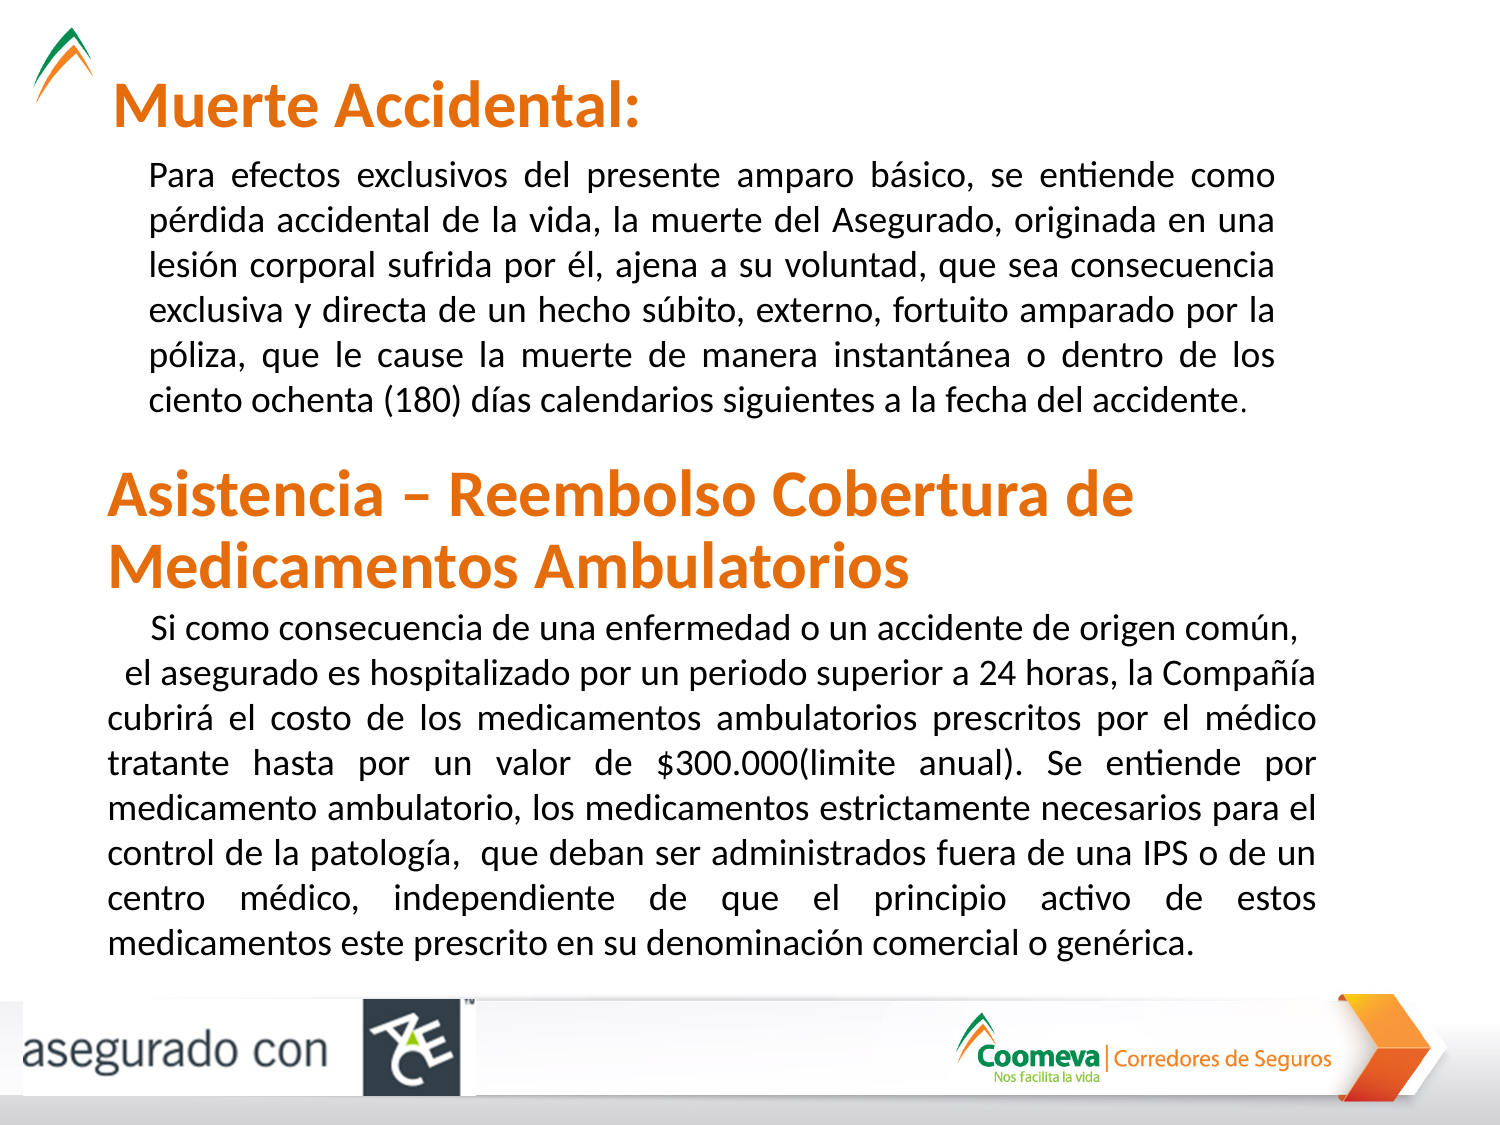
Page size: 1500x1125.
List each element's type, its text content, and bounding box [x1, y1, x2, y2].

text_box [112, 47, 1463, 236]
text_box [74, 45, 1425, 233]
text_box Muerte Accidental: [112, 75, 1015, 143]
text_box Asistencia – Reembolso Cobertura de Medicamentos Ambulatorios Si como consecuencia de una enfermedad o un accidente de origen común, el asegurado es hospitalizado por un periodo superior a 24 horas, la Compañía cubrirá el costo de los medicamentos ambulatorios prescritos por el médico tratante hasta por un valor de $300.000(limite anual). Se entiende por medicamento ambulatorio, los medicamentos estrictamente necesarios para el control de la patología, que deban ser administrados fuera de una IPS o de un centro médico, independiente de que el principio activo de estos medicamentos este prescrito en su denominación comercial o genérica. [92, 451, 1333, 1041]
text_box Para efectos exclusivos del presente amparo básico, se entiende como pérdida accidental de la vida, la muerte del Asegurado, originada en una lesión corporal sufrida por él, ajena a su voluntad, que sea consecuencia exclusiva y directa de un hecho súbito, externo, fortuito amparado por la póliza, que le cause la muerte de manera instantánea o dentro de los ciento ochenta (180) días calendarios siguientes a la fecha del accidente. [133, 142, 1292, 427]
picture [0, 0, 1500, 1125]
